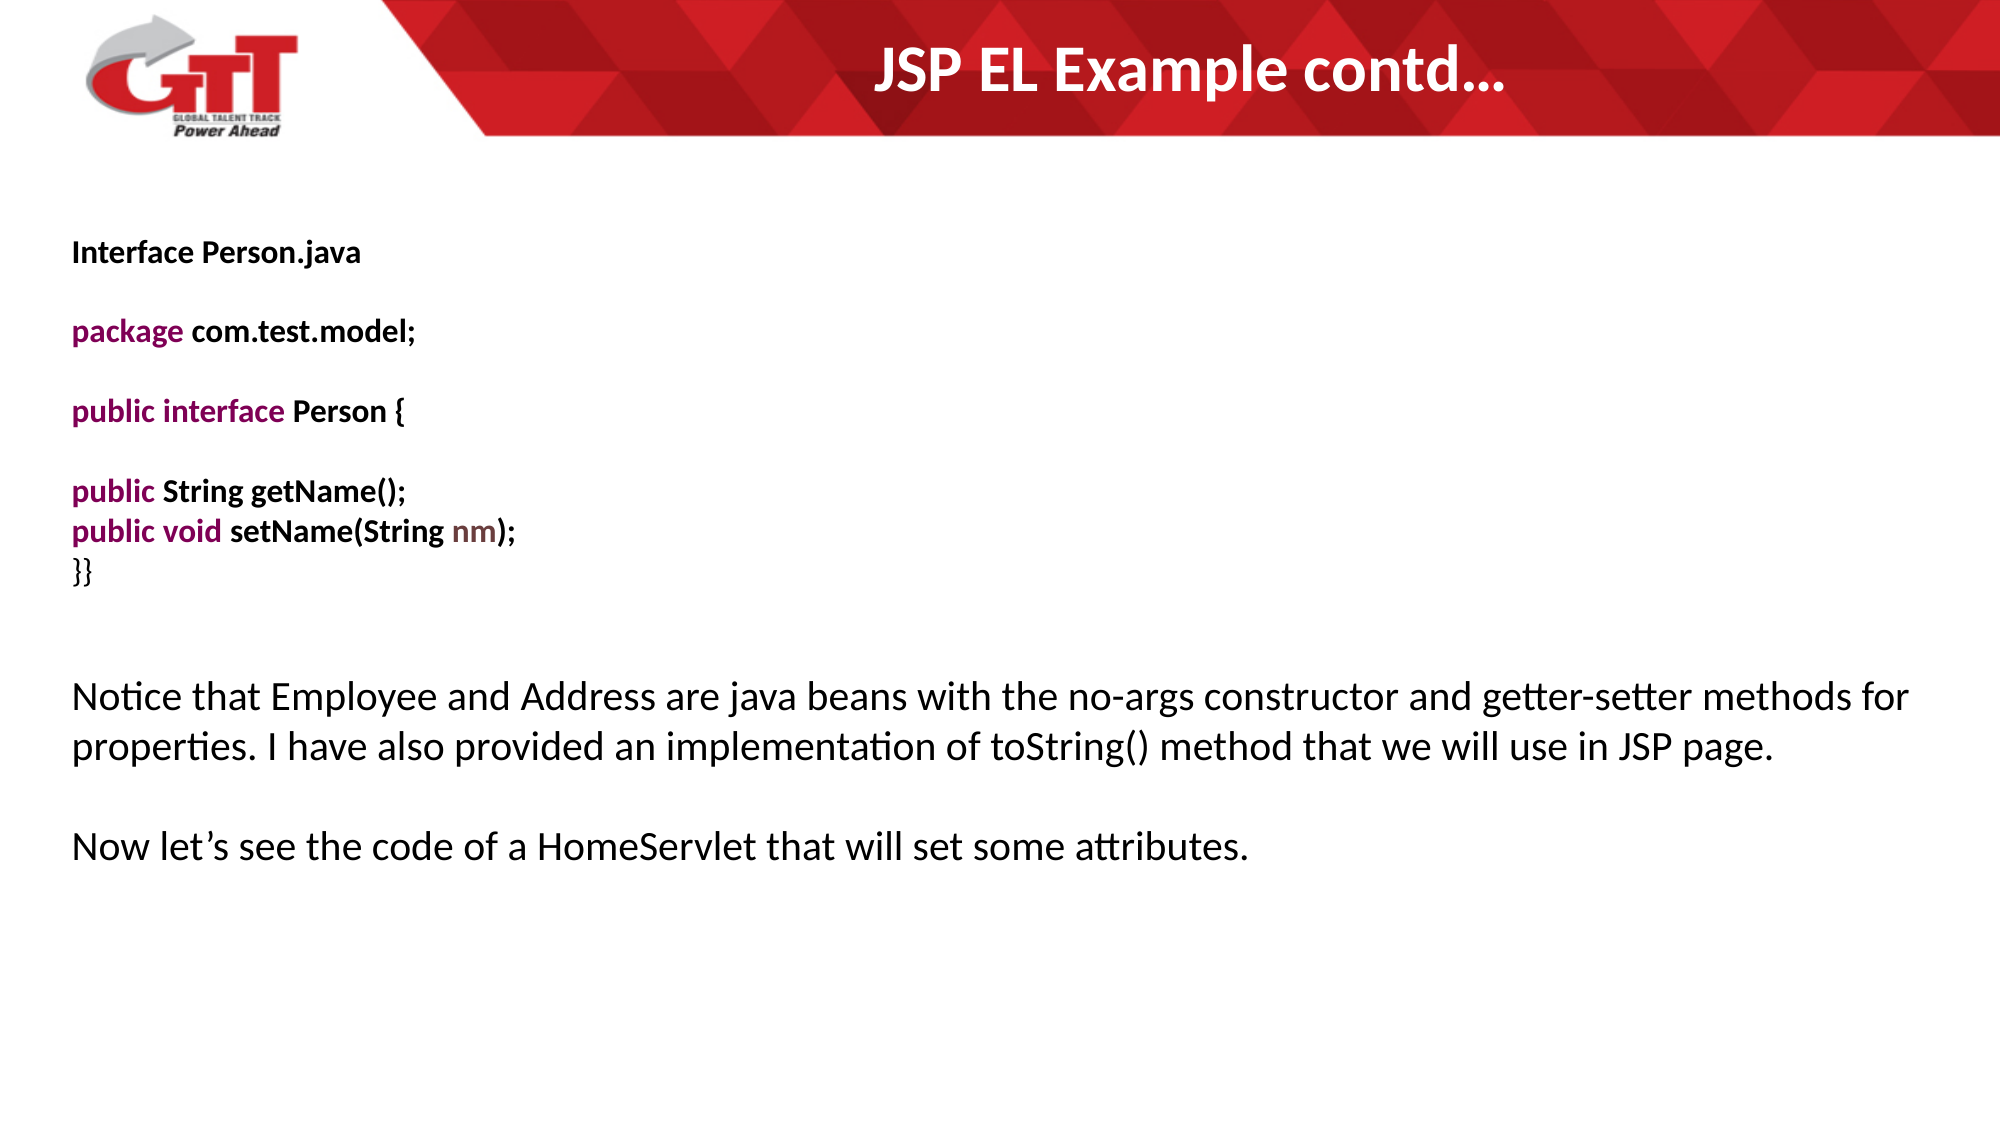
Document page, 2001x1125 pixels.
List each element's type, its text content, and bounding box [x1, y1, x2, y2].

text_box Interface Person.java package com.test.model; public interface Person { public String getName(); public void setName(String nm); }} Notice that Employee and Address are java beans with the no-args constructor and getter-setter methods for properties. I have also provided an implementation of toString() method that we will use in JSP page. Now let’s see the code of a HomeServlet that will set some attributes. [56, 222, 1974, 957]
title JSP EL Example contd… [433, 12, 1950, 118]
picture [0, 0, 2000, 1125]
